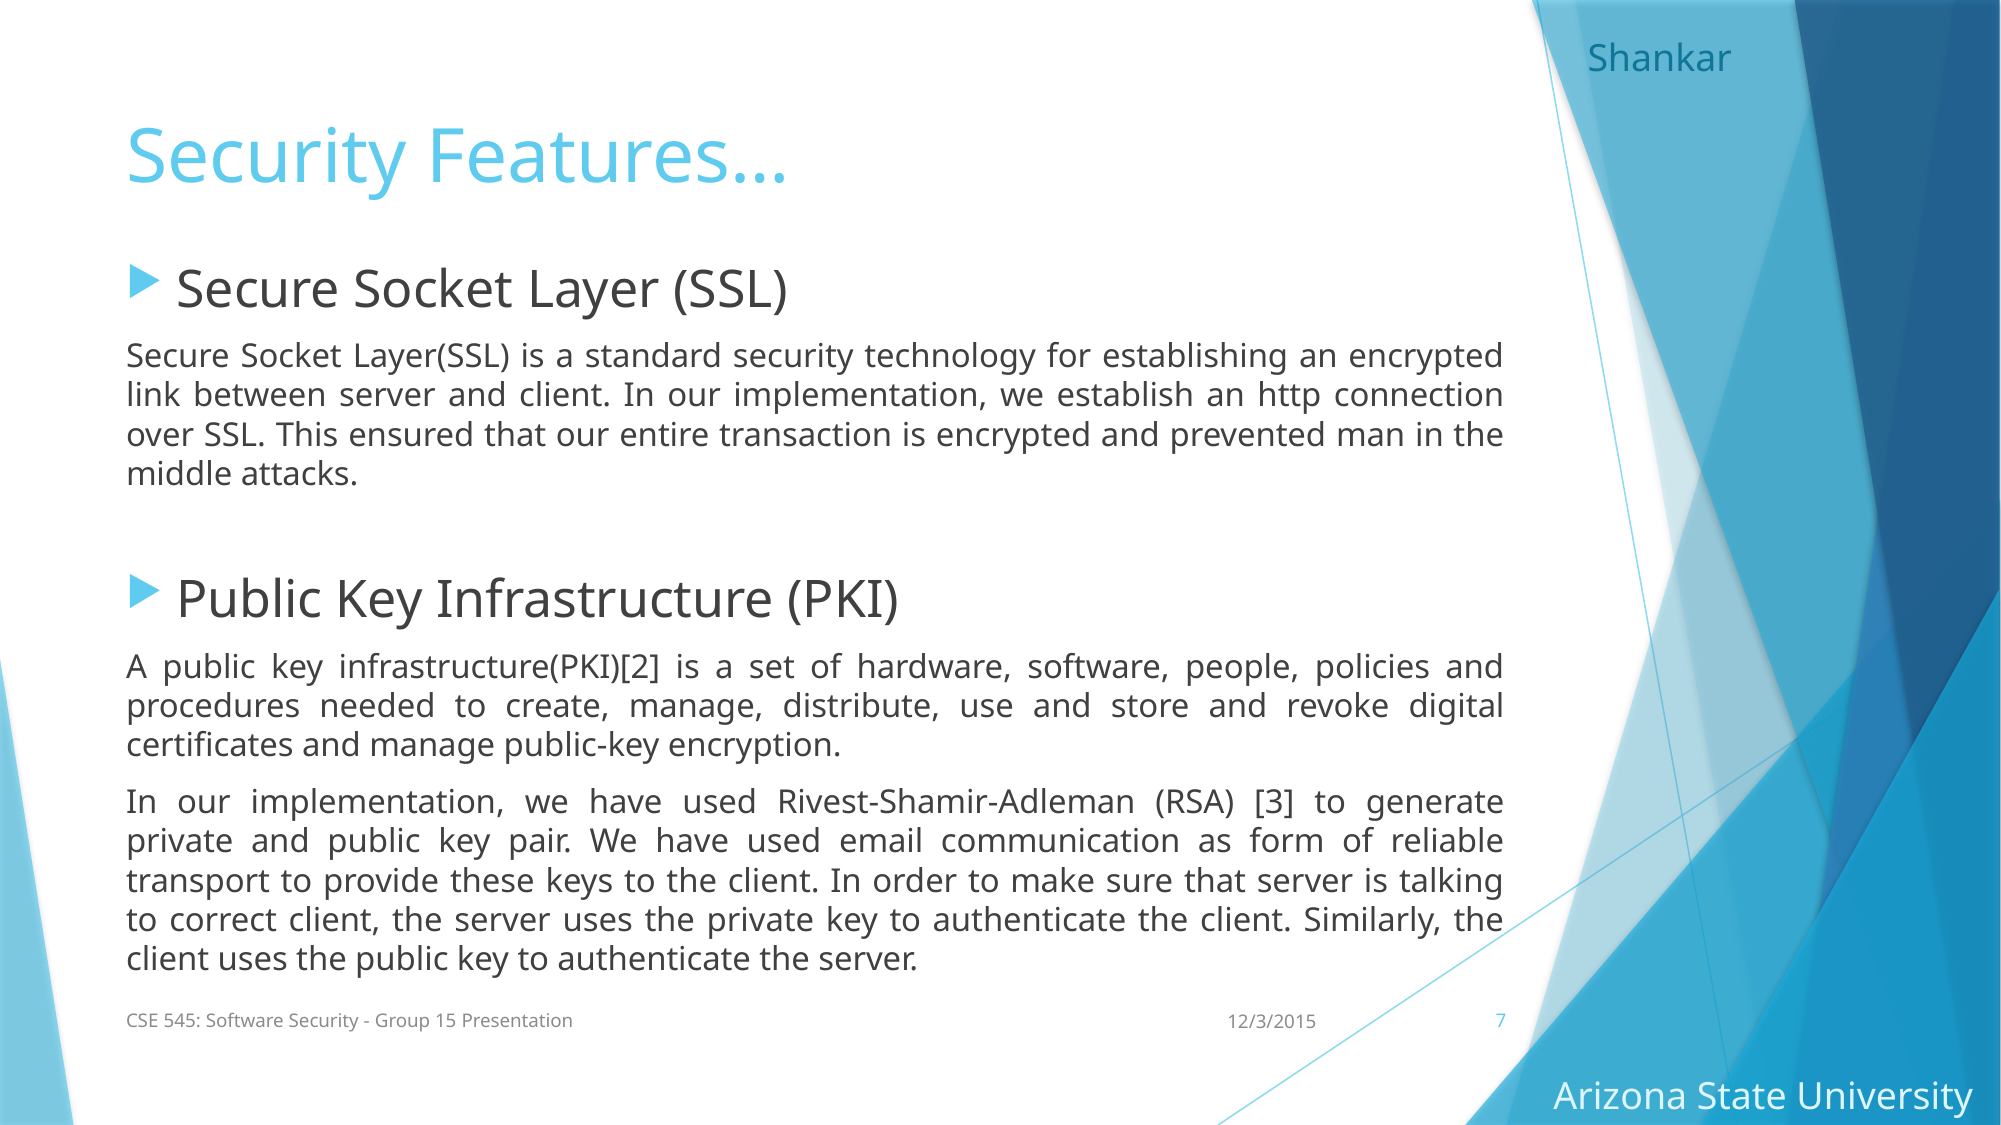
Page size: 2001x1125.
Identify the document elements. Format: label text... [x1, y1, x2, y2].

footer CSE 545: Software Security - Group 15 Presentation [111, 991, 1145, 1051]
title Security Features… [111, 99, 1522, 247]
text_box Arizona State University [1538, 1064, 1988, 1125]
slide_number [1181, 991, 1332, 1051]
text_box Shankar [1572, 26, 1796, 87]
slide_number 7 [1409, 991, 1522, 1051]
list Secure Socket Layer (SSL) Secure Socket Layer(SSL) is a standard security technology for establishing an encrypted link between server and client. In our implementation, we establish an http connection over SSL. This ensured that our entire transaction is encrypted and prevented man in the middle attacks. Public Key Infrastructure (PKI) A public key infrastructure(PKI)[2] is a set of hardware, software, people, policies and procedures needed to create, manage, distribute, use and store and revoke digital certificates and manage public-key encryption. In our implementation, we have used Rivest-Shamir-Adleman (RSA) [3] to generate private and public key pair. We have used email communication as form of reliable transport to provide these keys to the client. In order to make sure that server is talking to correct client, the server uses the private key to authenticate the client. Similarly, the client uses the public key to authenticate the server. [111, 247, 1522, 992]
